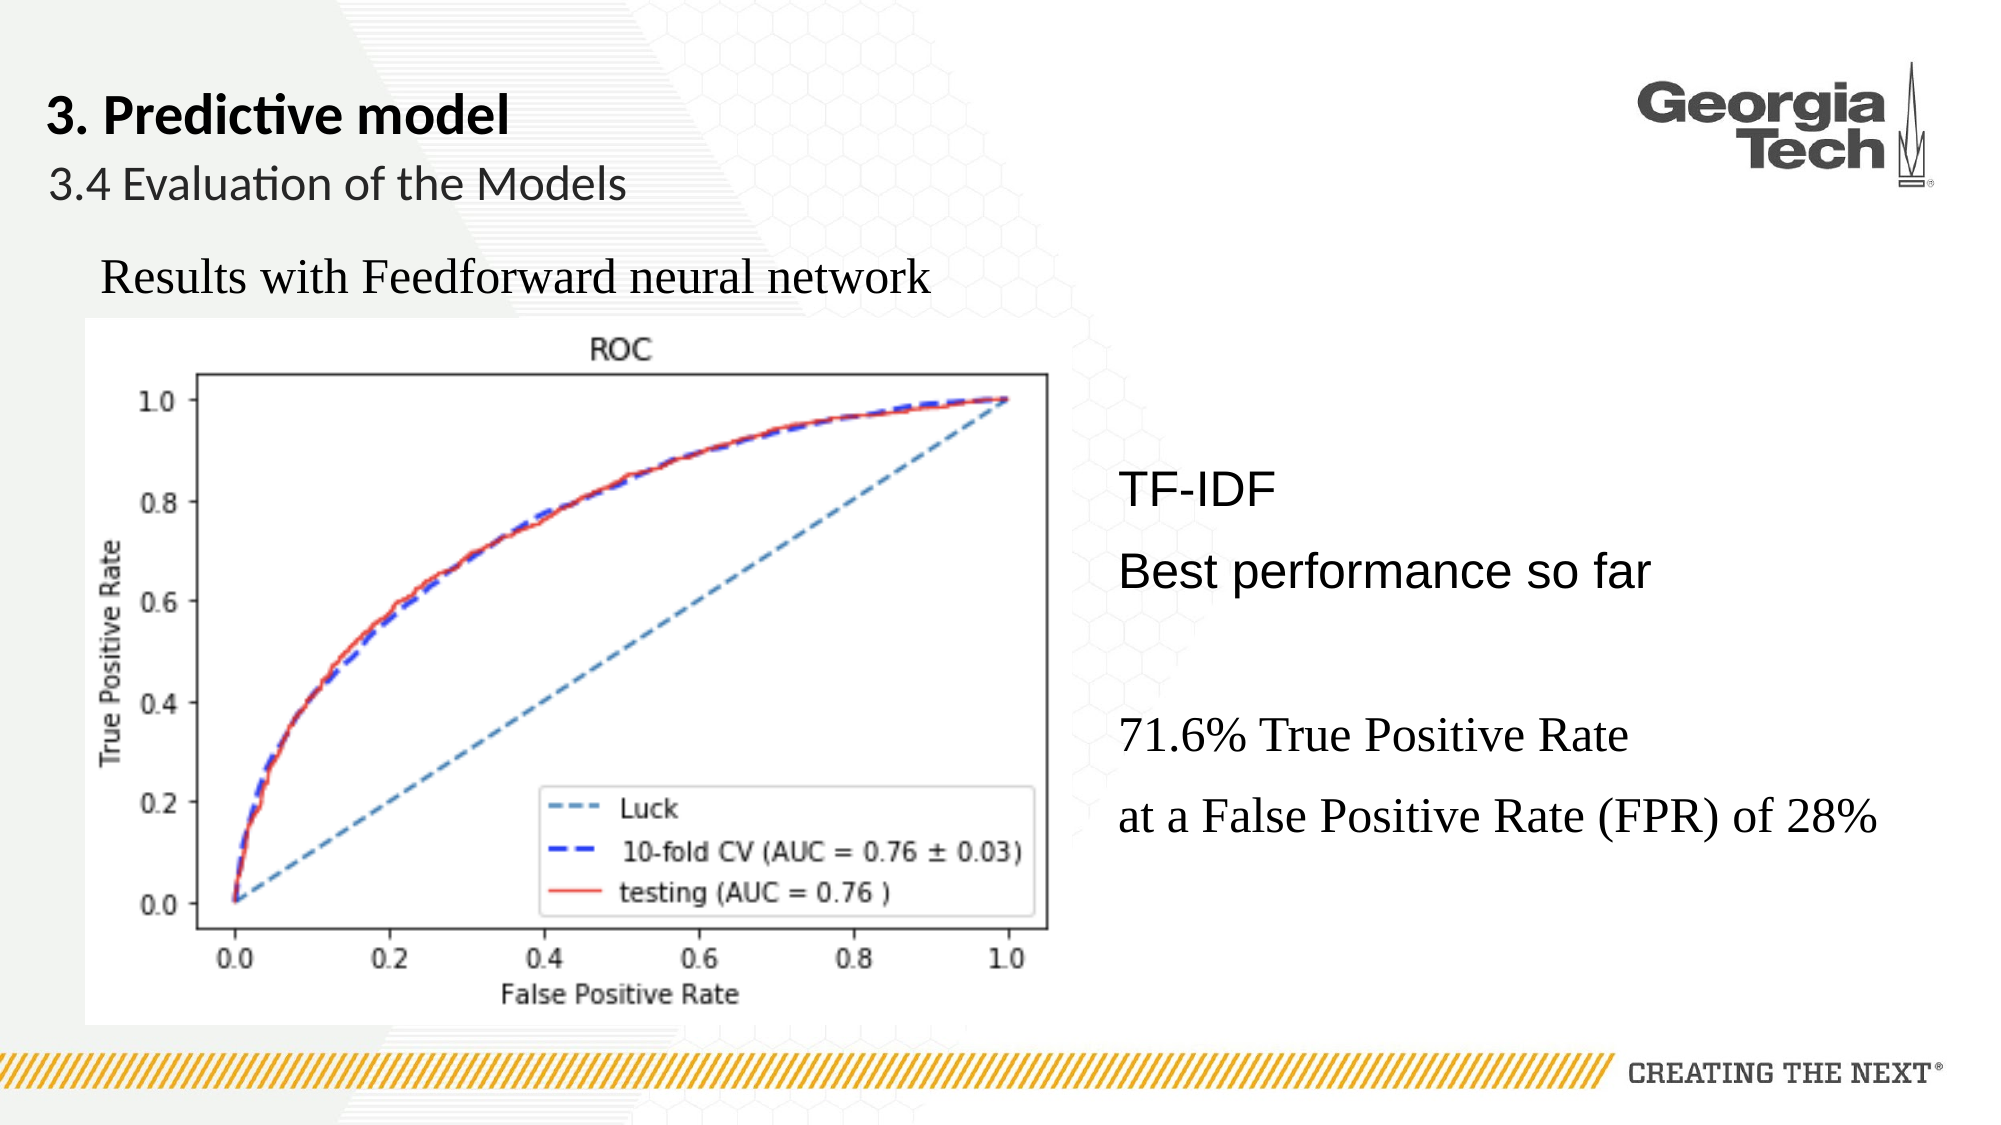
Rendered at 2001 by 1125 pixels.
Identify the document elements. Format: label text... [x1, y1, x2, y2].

picture [0, 0, 2001, 1125]
list 3.4 Evaluation of the Models [32, 188, 779, 268]
text_box TF-IDF Best performance so far 71.6% True Positive Rate at a False Positive Rate (FPR) of 28% [1103, 409, 1917, 934]
title 3. Predictive model [0, 24, 1262, 188]
list Results with Feedforward neural network [85, 219, 1022, 317]
